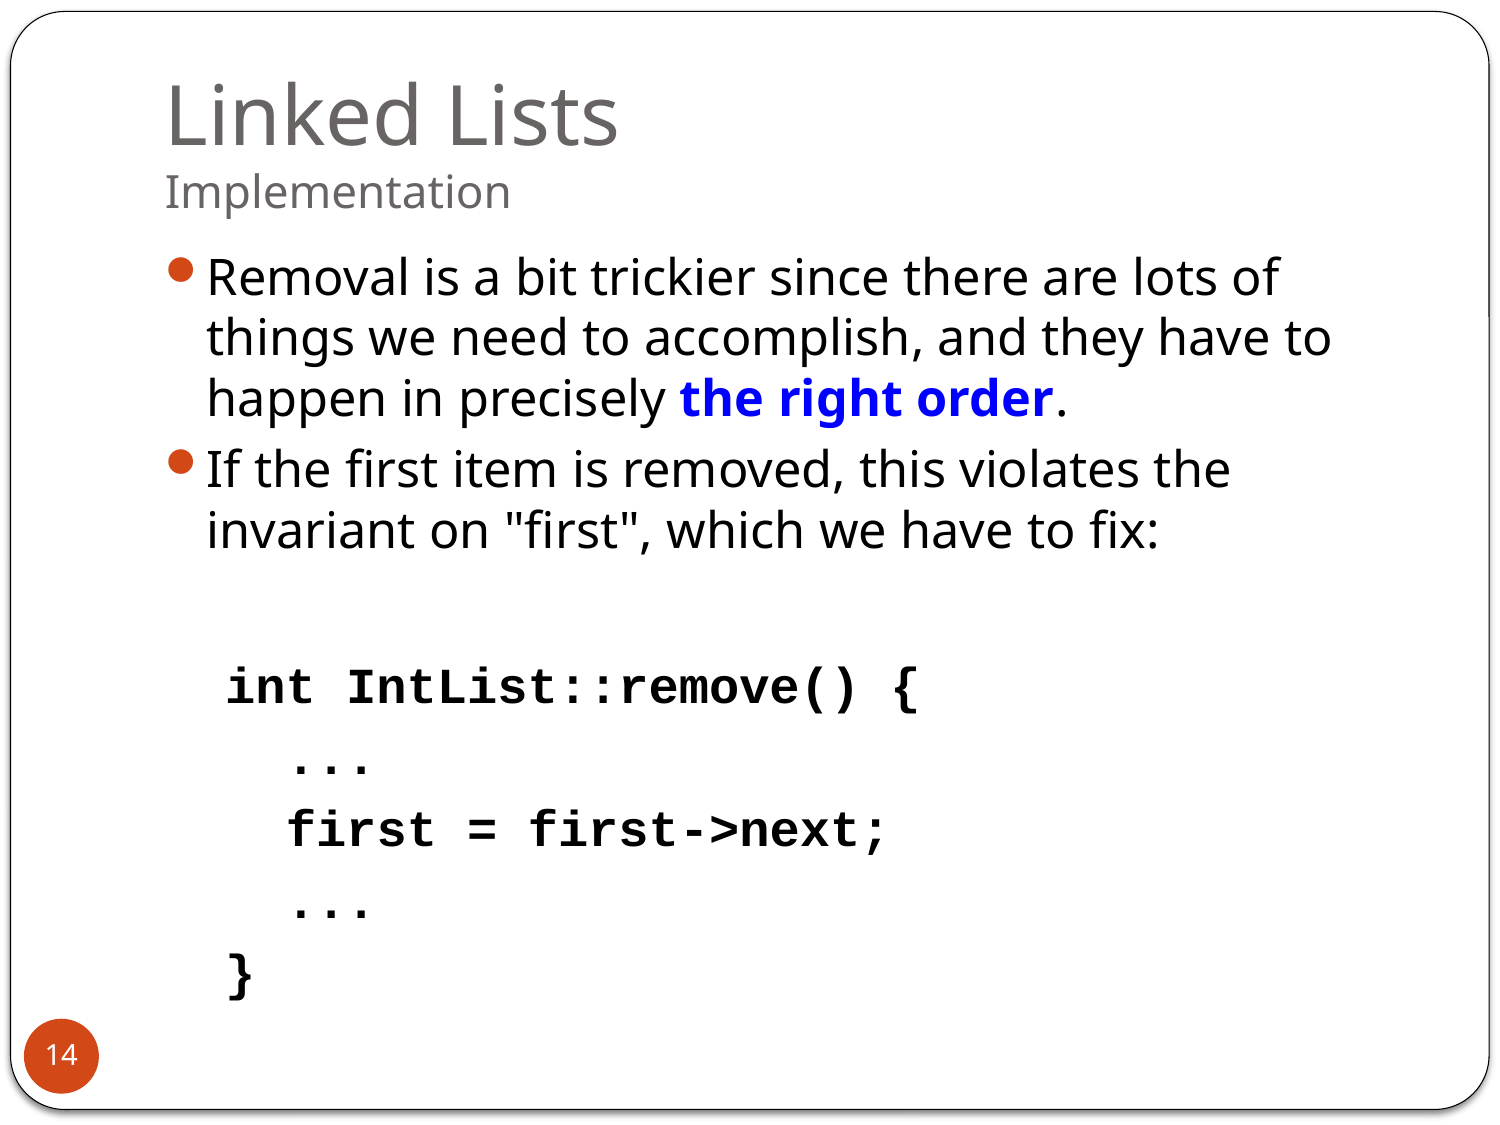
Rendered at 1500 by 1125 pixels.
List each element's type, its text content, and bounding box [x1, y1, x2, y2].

slide_number 14 [23, 1018, 99, 1094]
title Linked Lists Implementation [150, 45, 1425, 233]
list Removal is a bit trickier since there are lots of things we need to accomplish, and they have to happen in precisely the right order. If the first item is removed, this violates the invariant on "first", which we have to fix: int IntList::remove() { ... first = first->next; ... } [150, 237, 1425, 1013]
